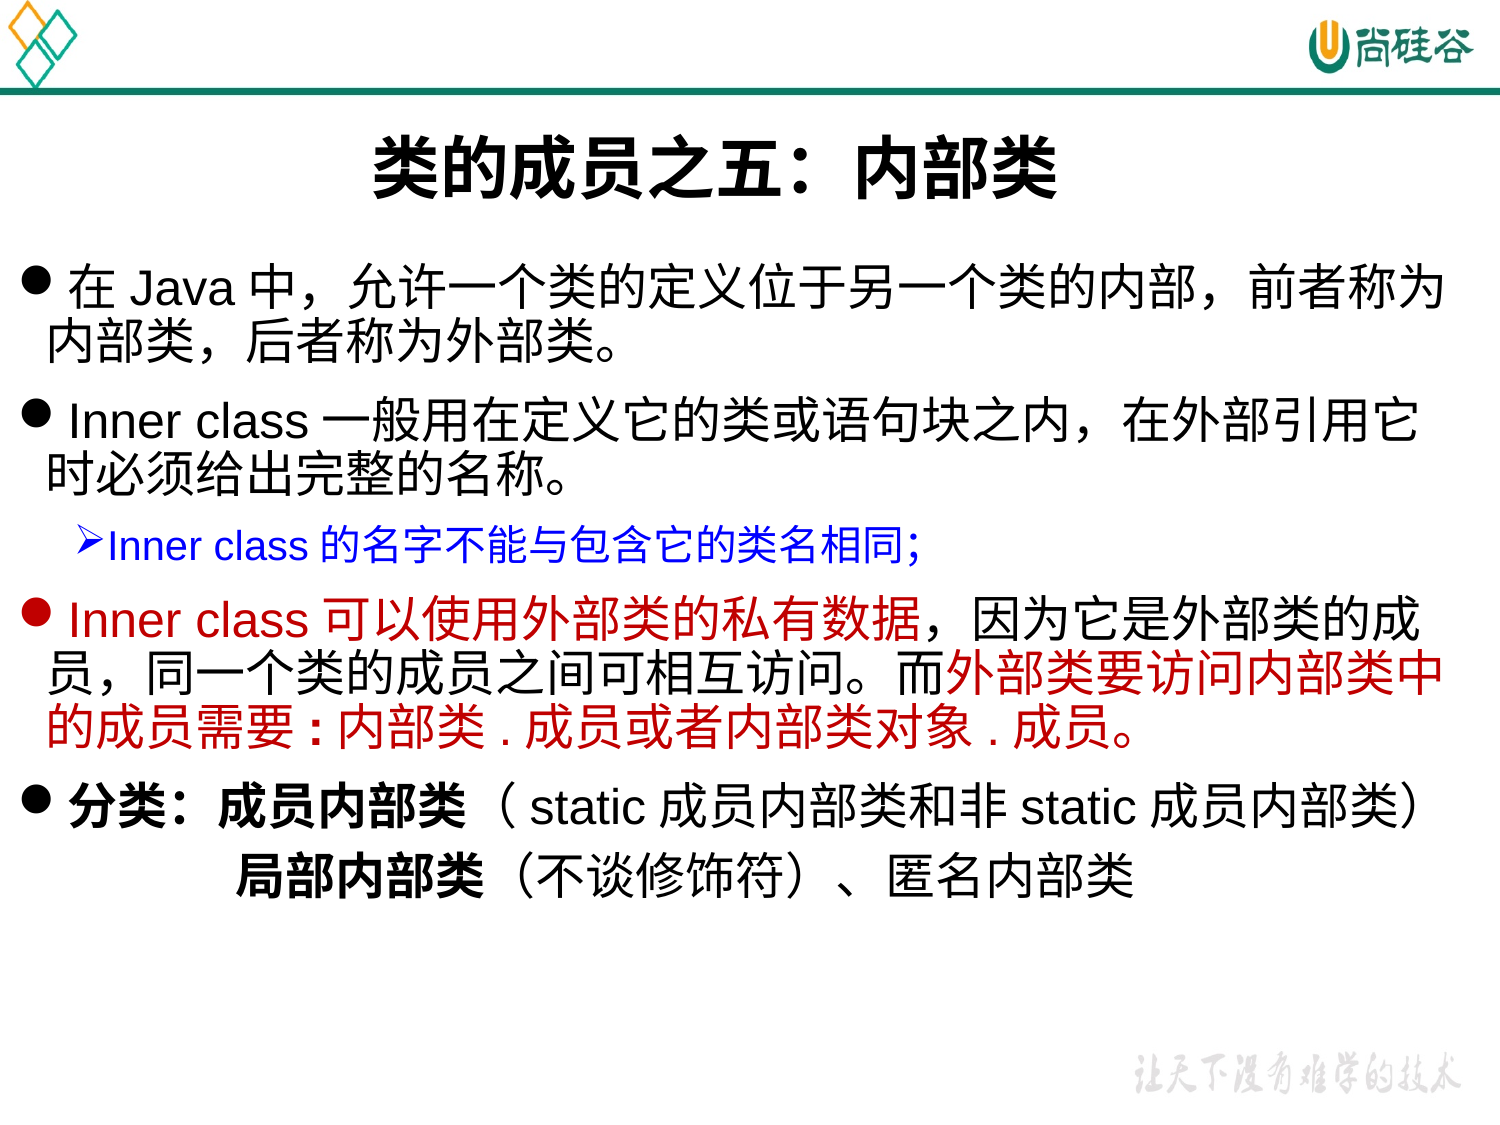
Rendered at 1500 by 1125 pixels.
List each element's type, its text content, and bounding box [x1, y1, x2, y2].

title 类的成员之五：内部类 [324, 101, 1270, 242]
picture [0, 0, 1500, 1125]
list 在Java中，允许一个类的定义位于另一个类的内部，前者称为内部类，后者称为外部类。 Inner class一般用在定义它的类或语句块之内，在外部引用它时必须给出完整的名称。 Inner class的名字不能与包含它的类名相同； Inner class可以使用外部类的私有数据，因为它是外部类的成员，同一个类的成员之间可相互访问。而外部类要访问内部类中的成员需要:内部类.成员或者内部类对象.成员。 分类：成员内部类（static成员内部类和非static成员内部类） 局部内部类（不谈修饰符）、匿名内部类 [2, 255, 1475, 1083]
